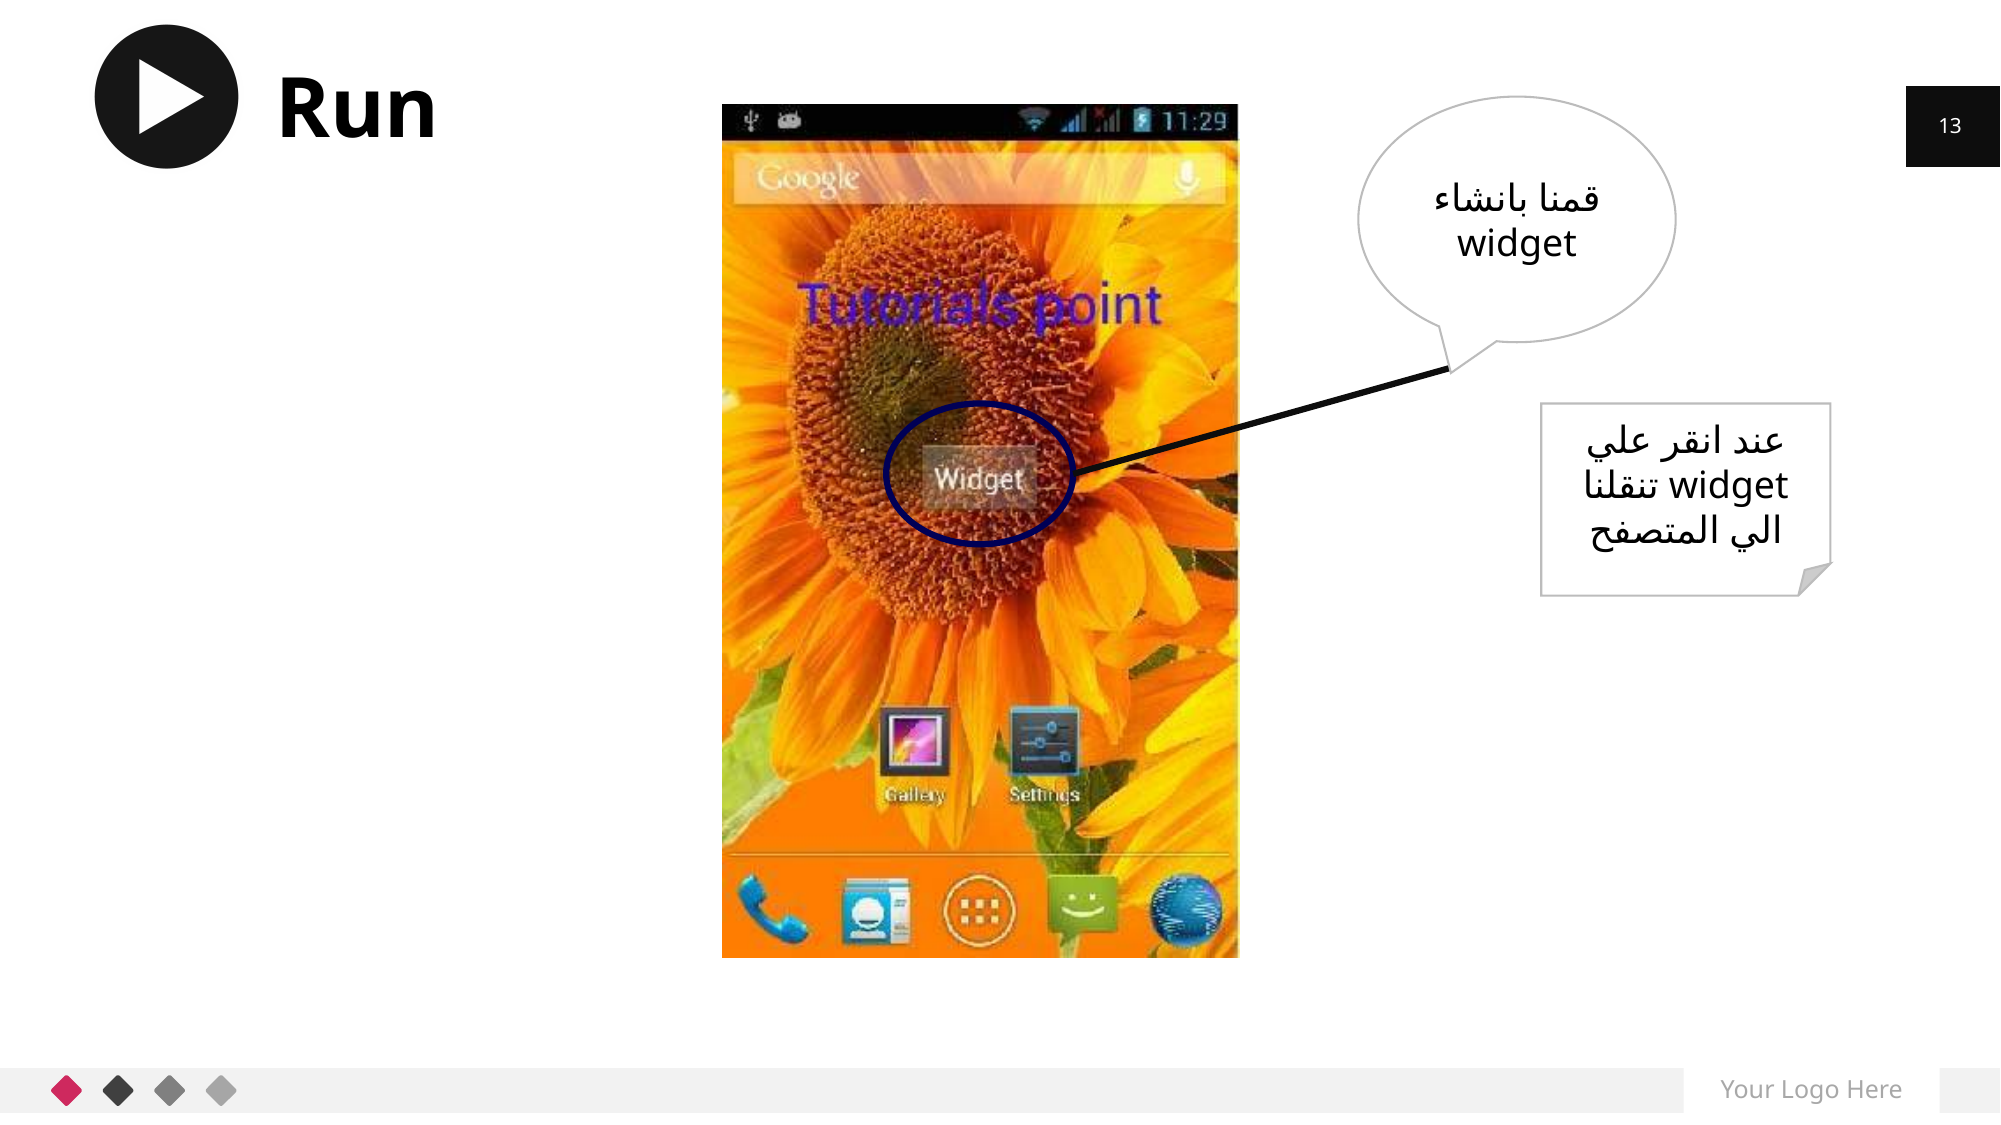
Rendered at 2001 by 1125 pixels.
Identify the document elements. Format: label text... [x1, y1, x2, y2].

text_box عند انقر علي widget تنقلنا الي المتصفح [1540, 402, 1834, 597]
text_box قمنا بانشاء widget [1357, 95, 1677, 373]
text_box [1073, 367, 1453, 474]
picture [722, 104, 1240, 958]
picture [87, 19, 245, 174]
slide_number 13 [1915, 96, 1985, 157]
text_box Run [260, 46, 455, 162]
footer Your Logo Here [1683, 1067, 1940, 1114]
